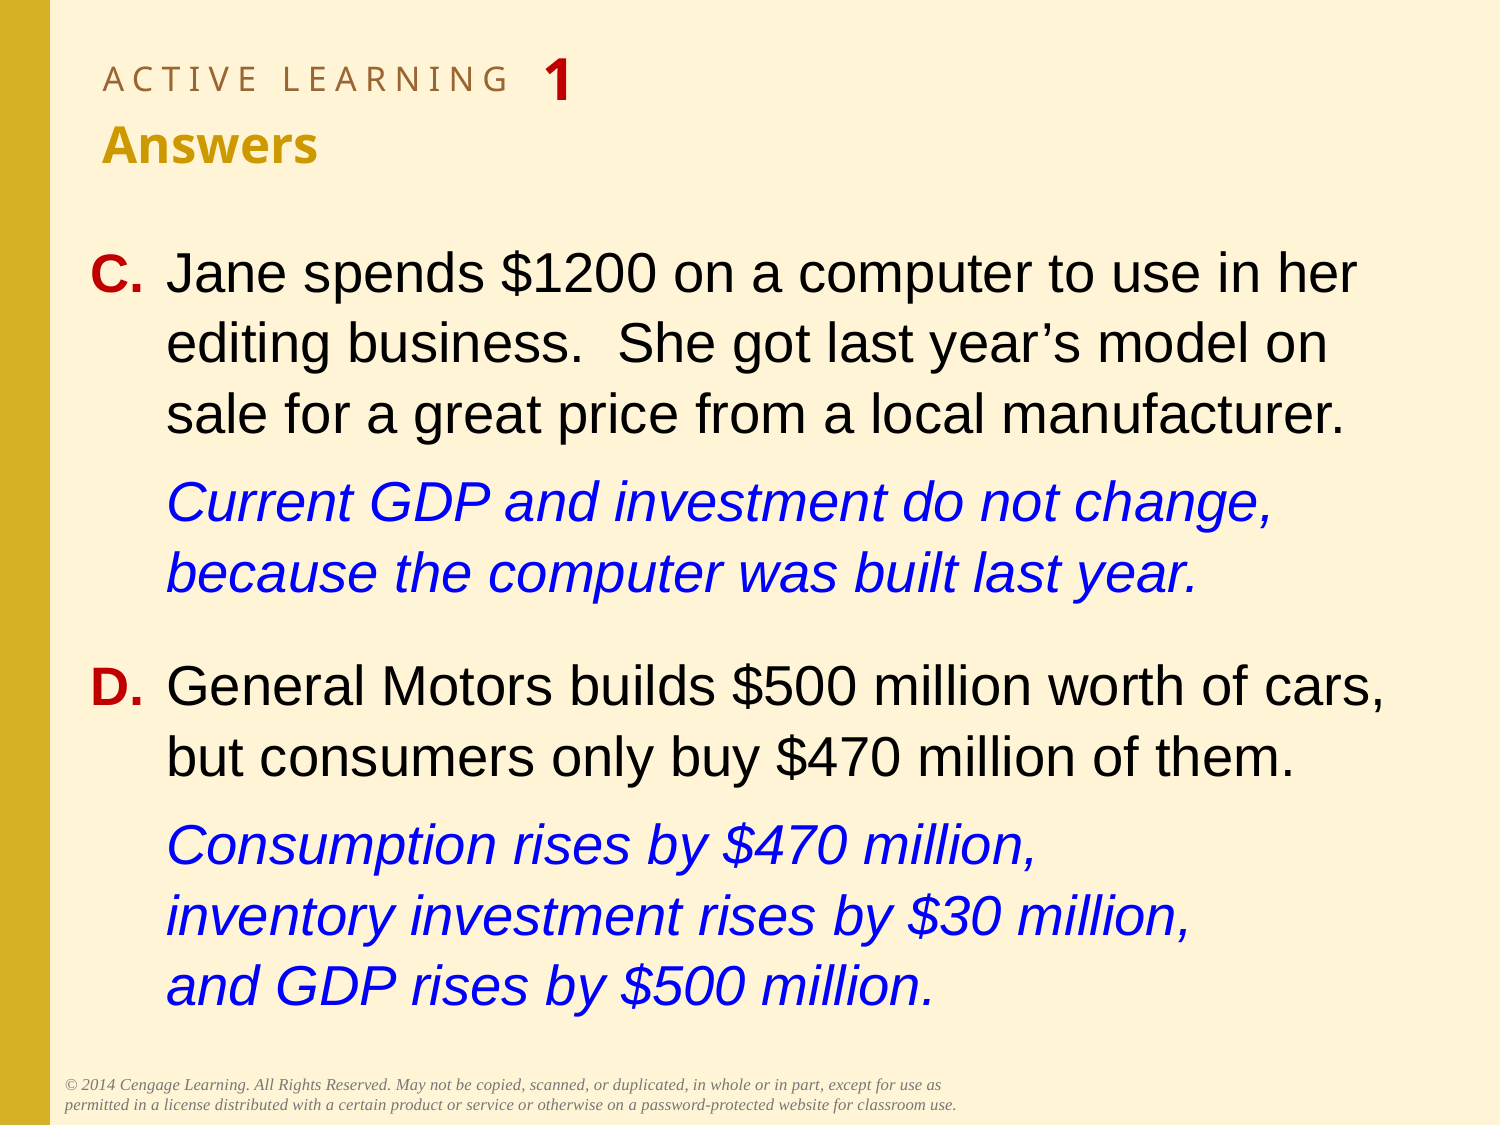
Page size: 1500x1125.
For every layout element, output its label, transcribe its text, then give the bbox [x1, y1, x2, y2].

title ACTIVE LEARNING 1 Answers [87, 24, 1435, 182]
list C. Jane spends $1200 on a computer to use in her editing business. She got last year’s model on sale for a great price from a local manufacturer. Current GDP and investment do not change, because the computer was built last year. D. General Motors builds $500 million worth of cars, but consumers only buy $470 million of them. Consumption rises by $470 million, inventory investment rises by $30 million, and GDP rises by $500 million. [75, 224, 1425, 1063]
text_box [0, 0, 50, 1125]
text_box © 2014 Cengage Learning. All Rights Reserved. May not be copied, scanned, or duplicated, in whole or in part, except for use as permitted in a license distributed with a certain product or service or otherwise on a password-protected website for classroom use. [50, 1066, 977, 1121]
